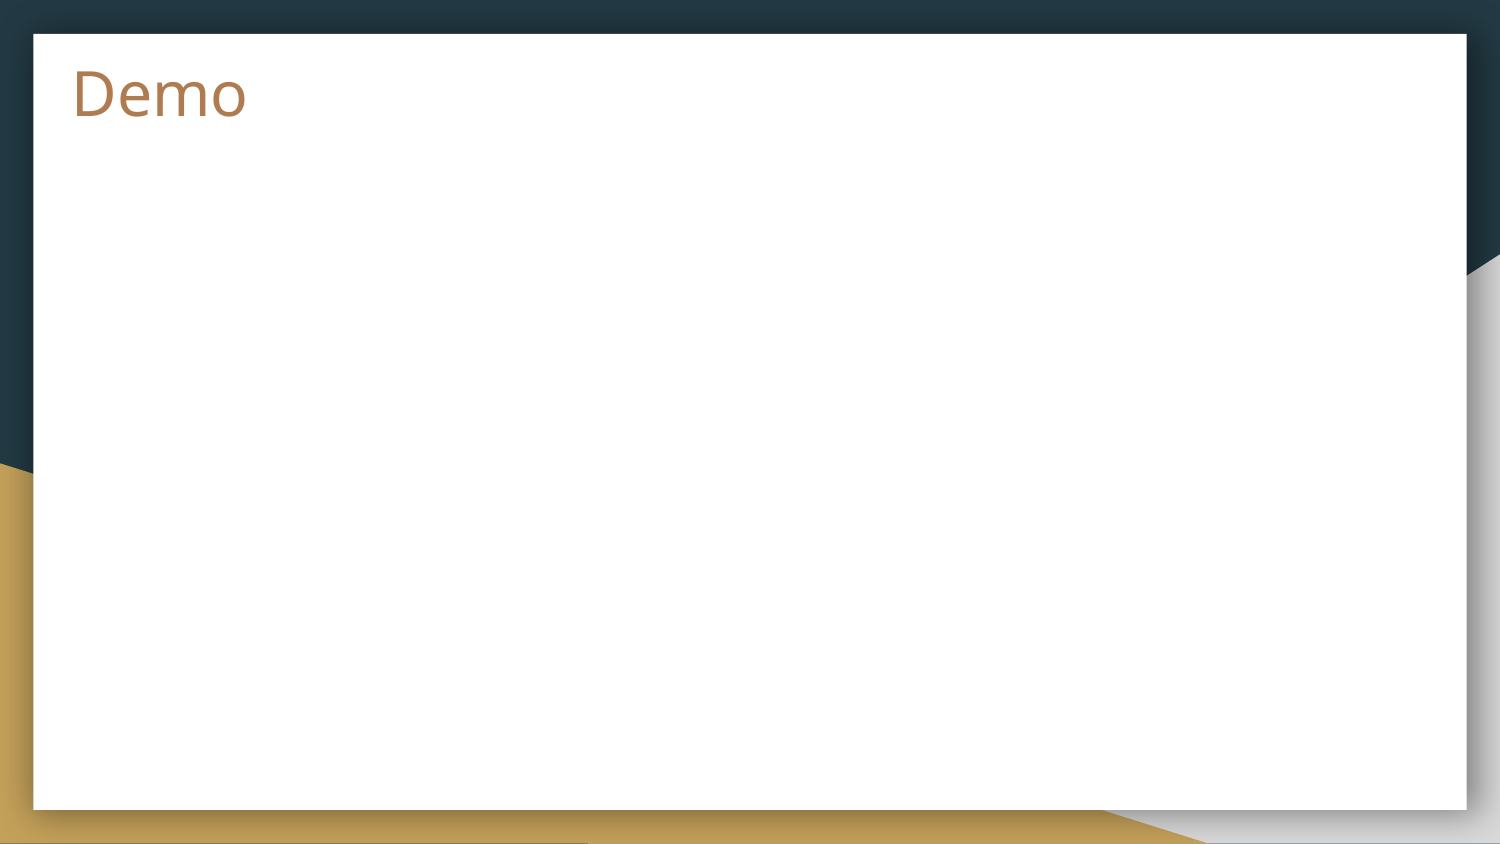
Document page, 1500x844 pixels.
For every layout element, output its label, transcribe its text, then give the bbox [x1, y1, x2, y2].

title Demo [56, 39, 1288, 196]
